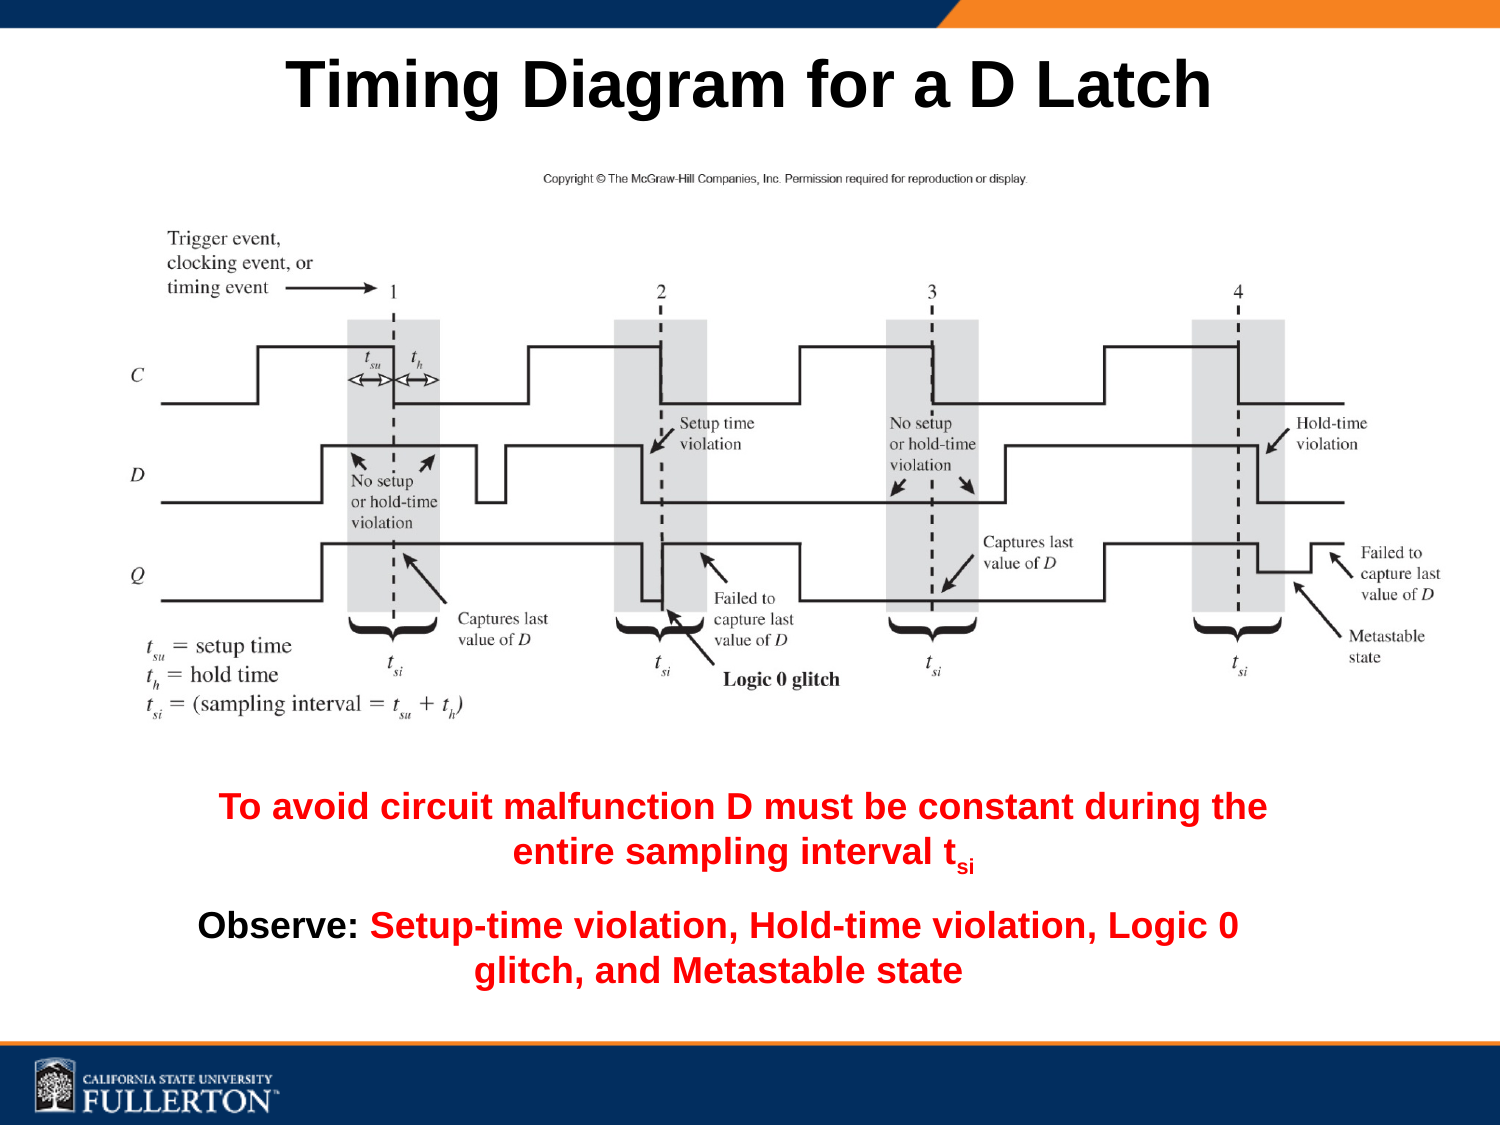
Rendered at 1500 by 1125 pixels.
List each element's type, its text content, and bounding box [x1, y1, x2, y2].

picture [0, 0, 1500, 1125]
text_box To avoid circuit malfunction D must be constant during the entire sampling interval tsi [162, 774, 1325, 886]
text_box Observe: Setup-time violation, Hold-time violation, Logic 0 glitch, and Metastable state [137, 893, 1300, 999]
text_box Timing Diagram for a D Latch [74, 49, 1425, 113]
